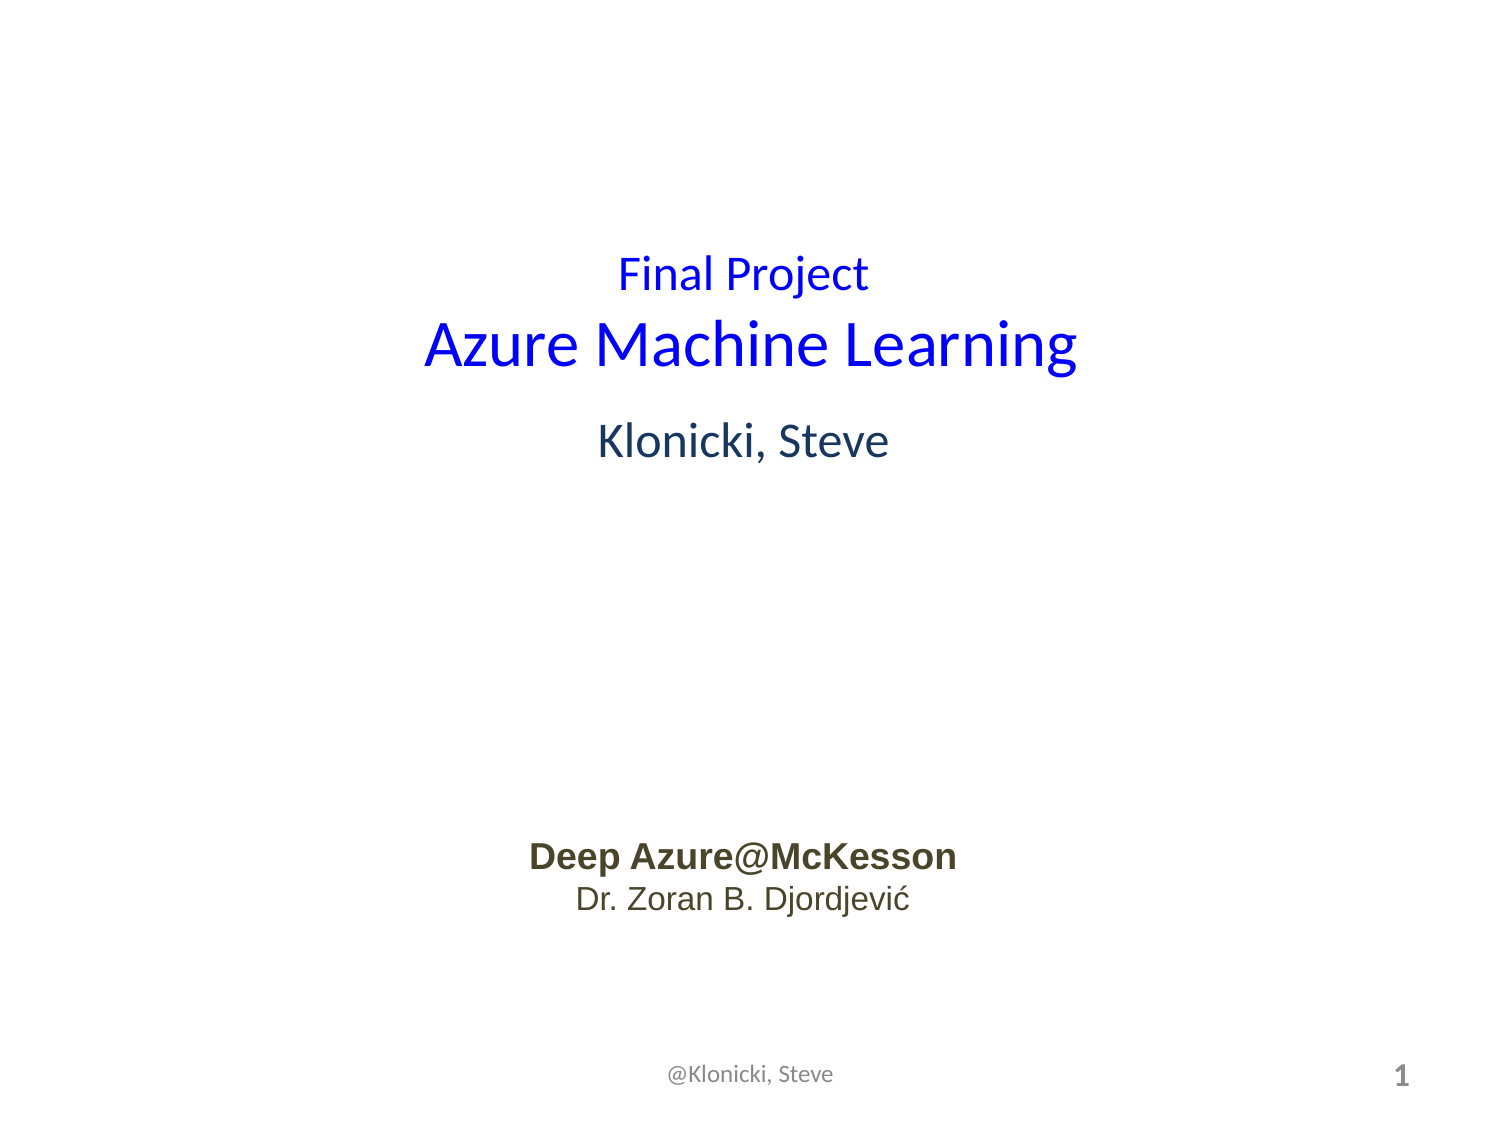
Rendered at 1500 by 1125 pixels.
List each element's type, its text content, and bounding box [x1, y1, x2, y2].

footer @Klonicki, Steve [512, 1042, 988, 1103]
text_box Deep Azure@McKesson Dr. Zoran B. Djordjević [337, 824, 1150, 965]
subtitle Klonicki, Steve [218, 399, 1269, 500]
title Final Project Azure Machine Learning [106, 200, 1382, 500]
slide_number 1 [1074, 1042, 1425, 1103]
